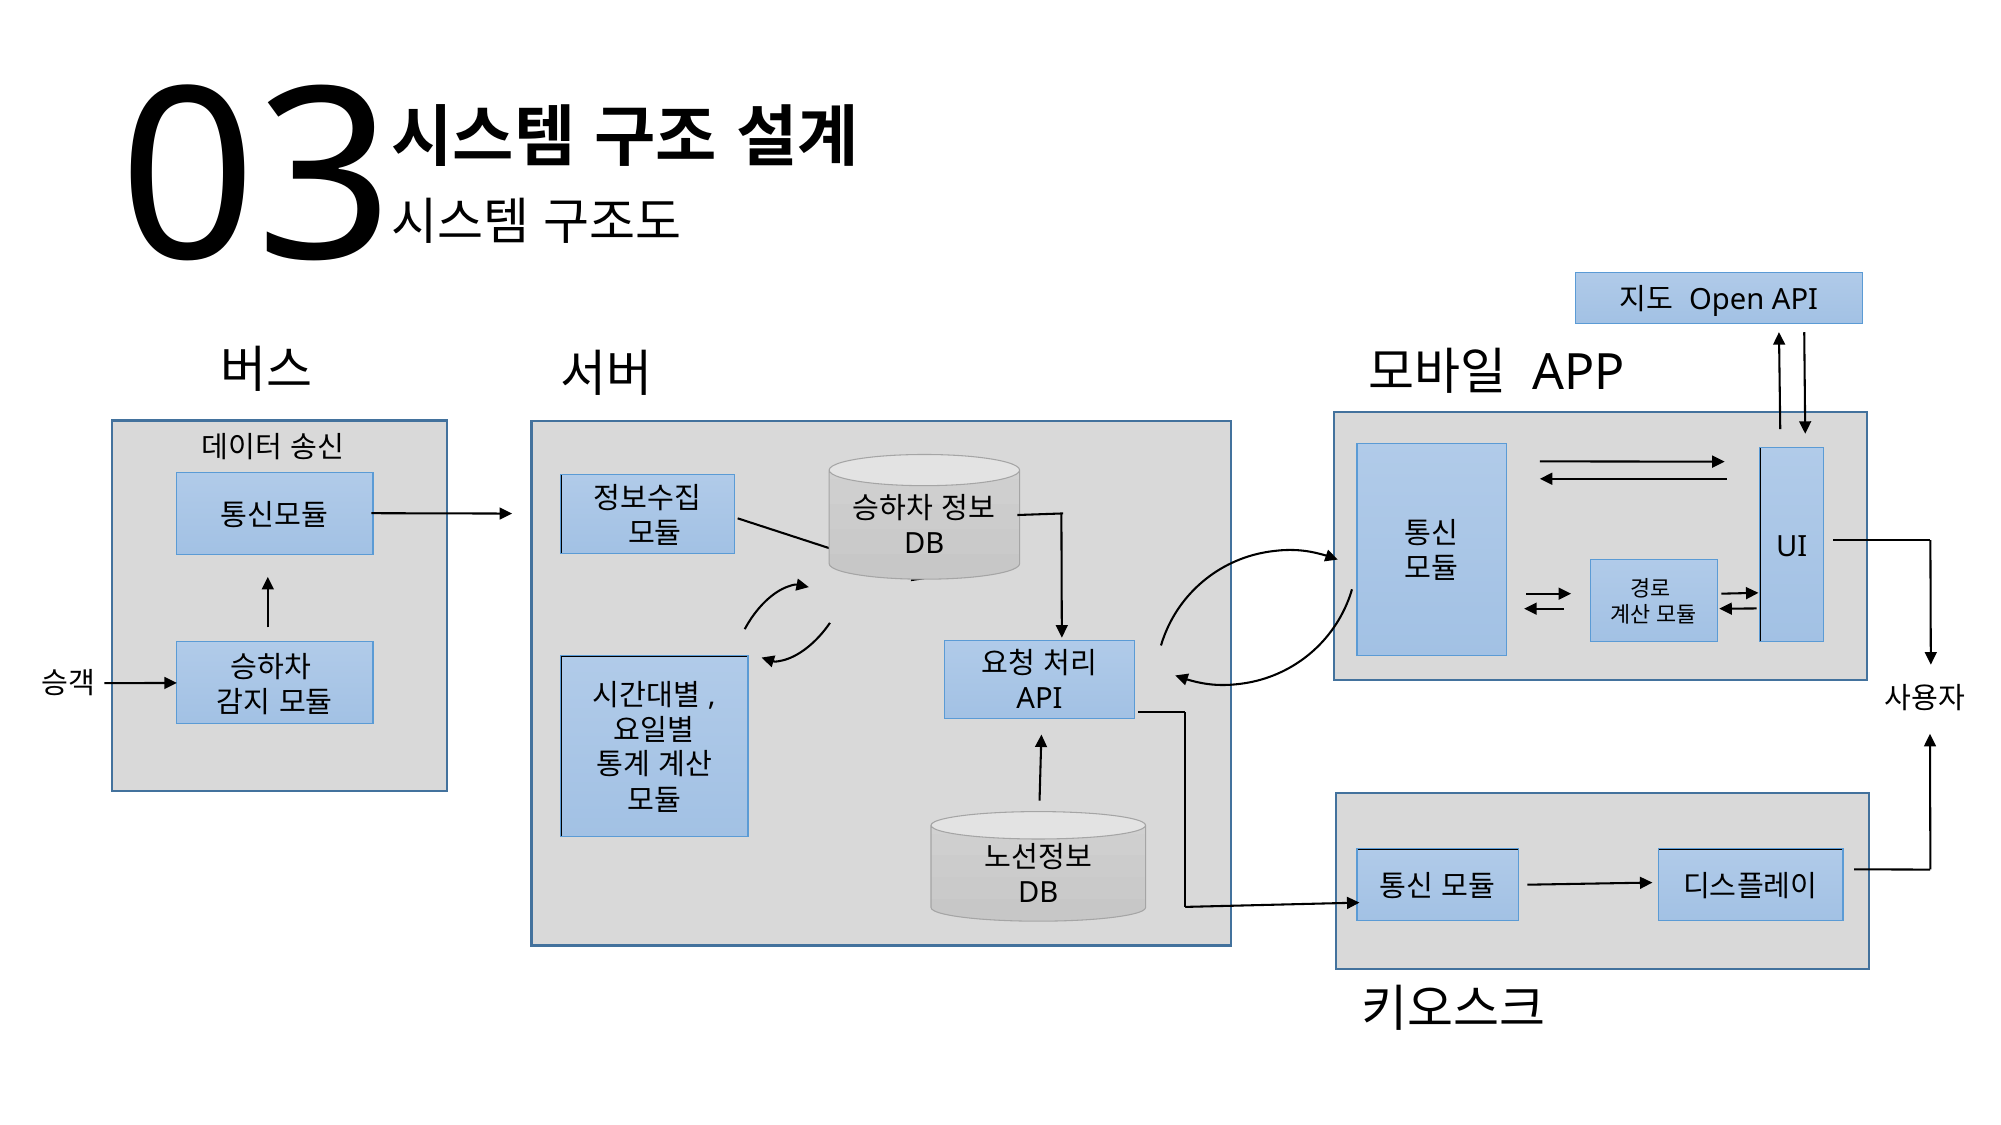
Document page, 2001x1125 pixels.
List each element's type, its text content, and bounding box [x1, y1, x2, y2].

text_box 통신 모듈 [1356, 848, 1519, 921]
text_box 03 [105, 11, 409, 314]
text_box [1185, 902, 1360, 907]
text_box 경로 계산 모듈 [1590, 559, 1718, 642]
text_box 서버 [545, 334, 693, 409]
text_box 통신 모듈 [1356, 443, 1507, 656]
text_box 정보수집 모듈 [560, 474, 735, 554]
text_box [1333, 411, 1868, 681]
text_box 승객 [26, 656, 124, 707]
text_box 노선정보 DB [930, 811, 1147, 922]
text_box [1243, 548, 1338, 582]
text_box 모바일 APP [1354, 332, 1725, 408]
text_box [1271, 666, 1296, 684]
text_box [530, 420, 1232, 947]
text_box 시스템 구조 설계 [376, 86, 1271, 181]
text_box 데이터 송신 [186, 420, 360, 471]
text_box 승하차 감지 모듈 [176, 641, 374, 724]
text_box 시간대별, 요일별 통계 계산 모듈 [560, 655, 749, 837]
text_box [743, 578, 809, 643]
text_box 지도 Open API [1575, 272, 1863, 324]
text_box 승하차 정보 DB [828, 453, 1021, 580]
text_box 요청 처리 API [944, 640, 1135, 719]
text_box [1159, 570, 1216, 653]
text_box [111, 419, 448, 792]
text_box 디스플레이 [1658, 848, 1844, 921]
text_box [1175, 551, 1353, 687]
text_box 키오스크 [1346, 968, 1662, 1044]
text_box UI [1759, 447, 1824, 642]
text_box 시스템 구조도 [376, 182, 1321, 257]
text_box [761, 602, 831, 668]
text_box 버스 [205, 330, 353, 406]
text_box 사용자 [1869, 672, 2000, 723]
text_box 통신모듈 [176, 472, 374, 555]
text_box [1335, 792, 1870, 970]
